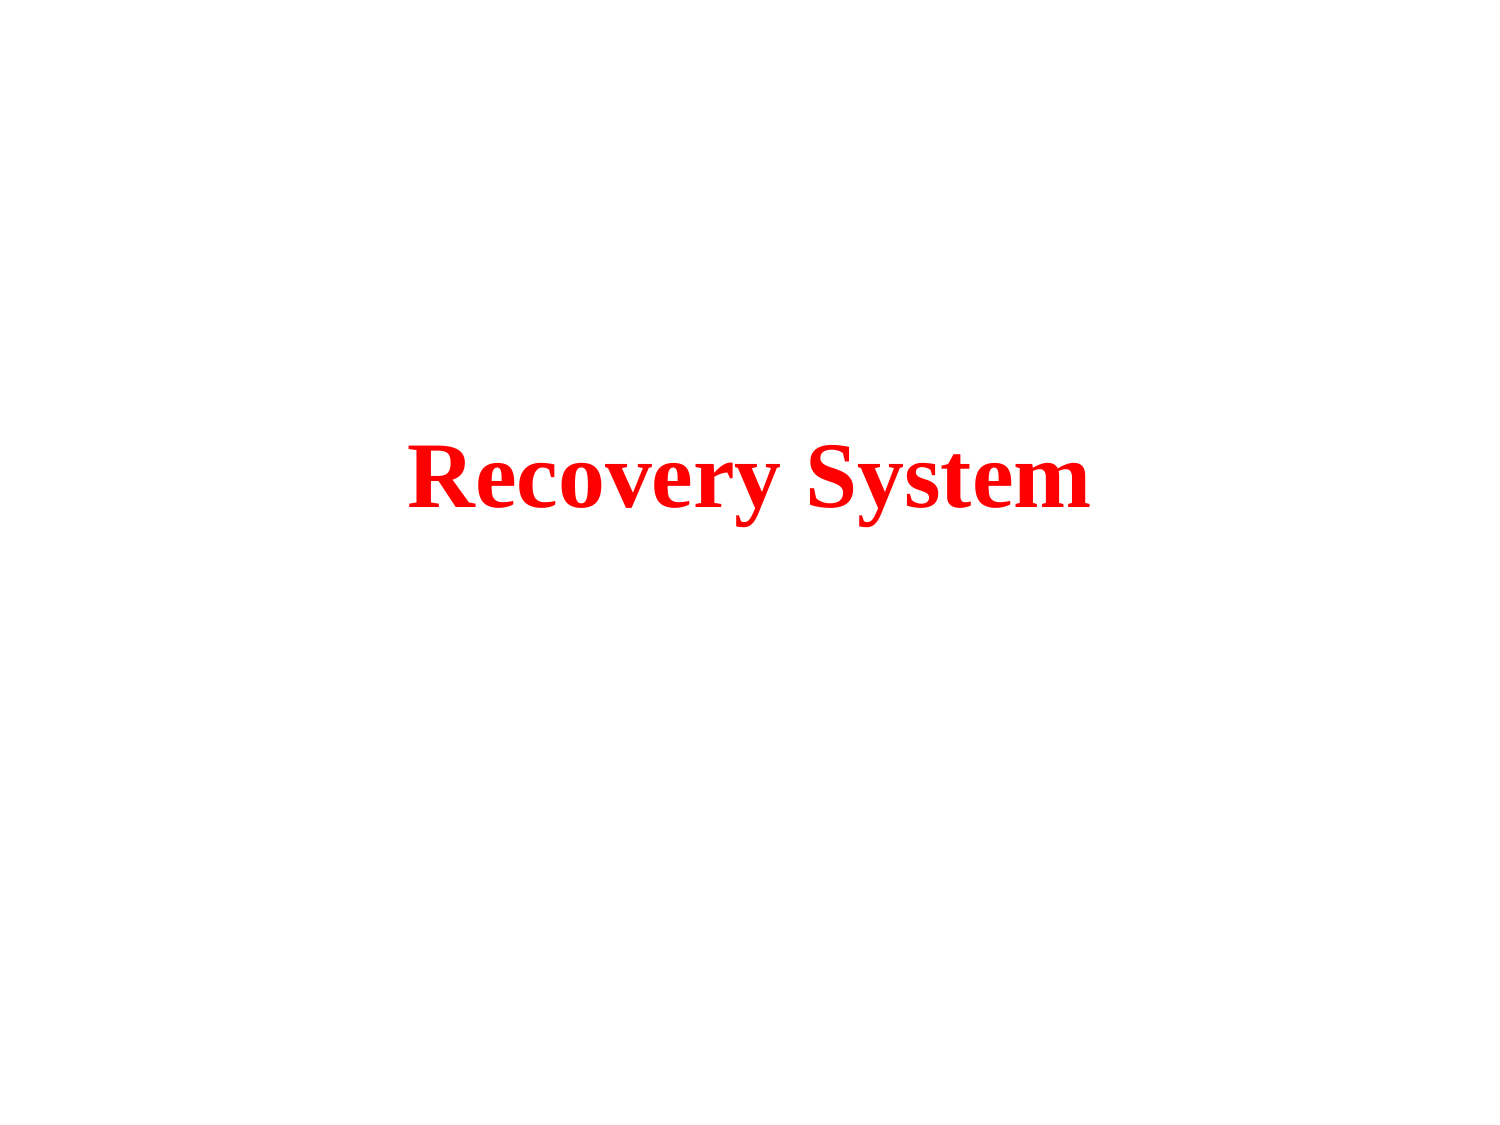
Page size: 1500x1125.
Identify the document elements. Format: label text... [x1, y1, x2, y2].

title Recovery System [112, 349, 1388, 591]
